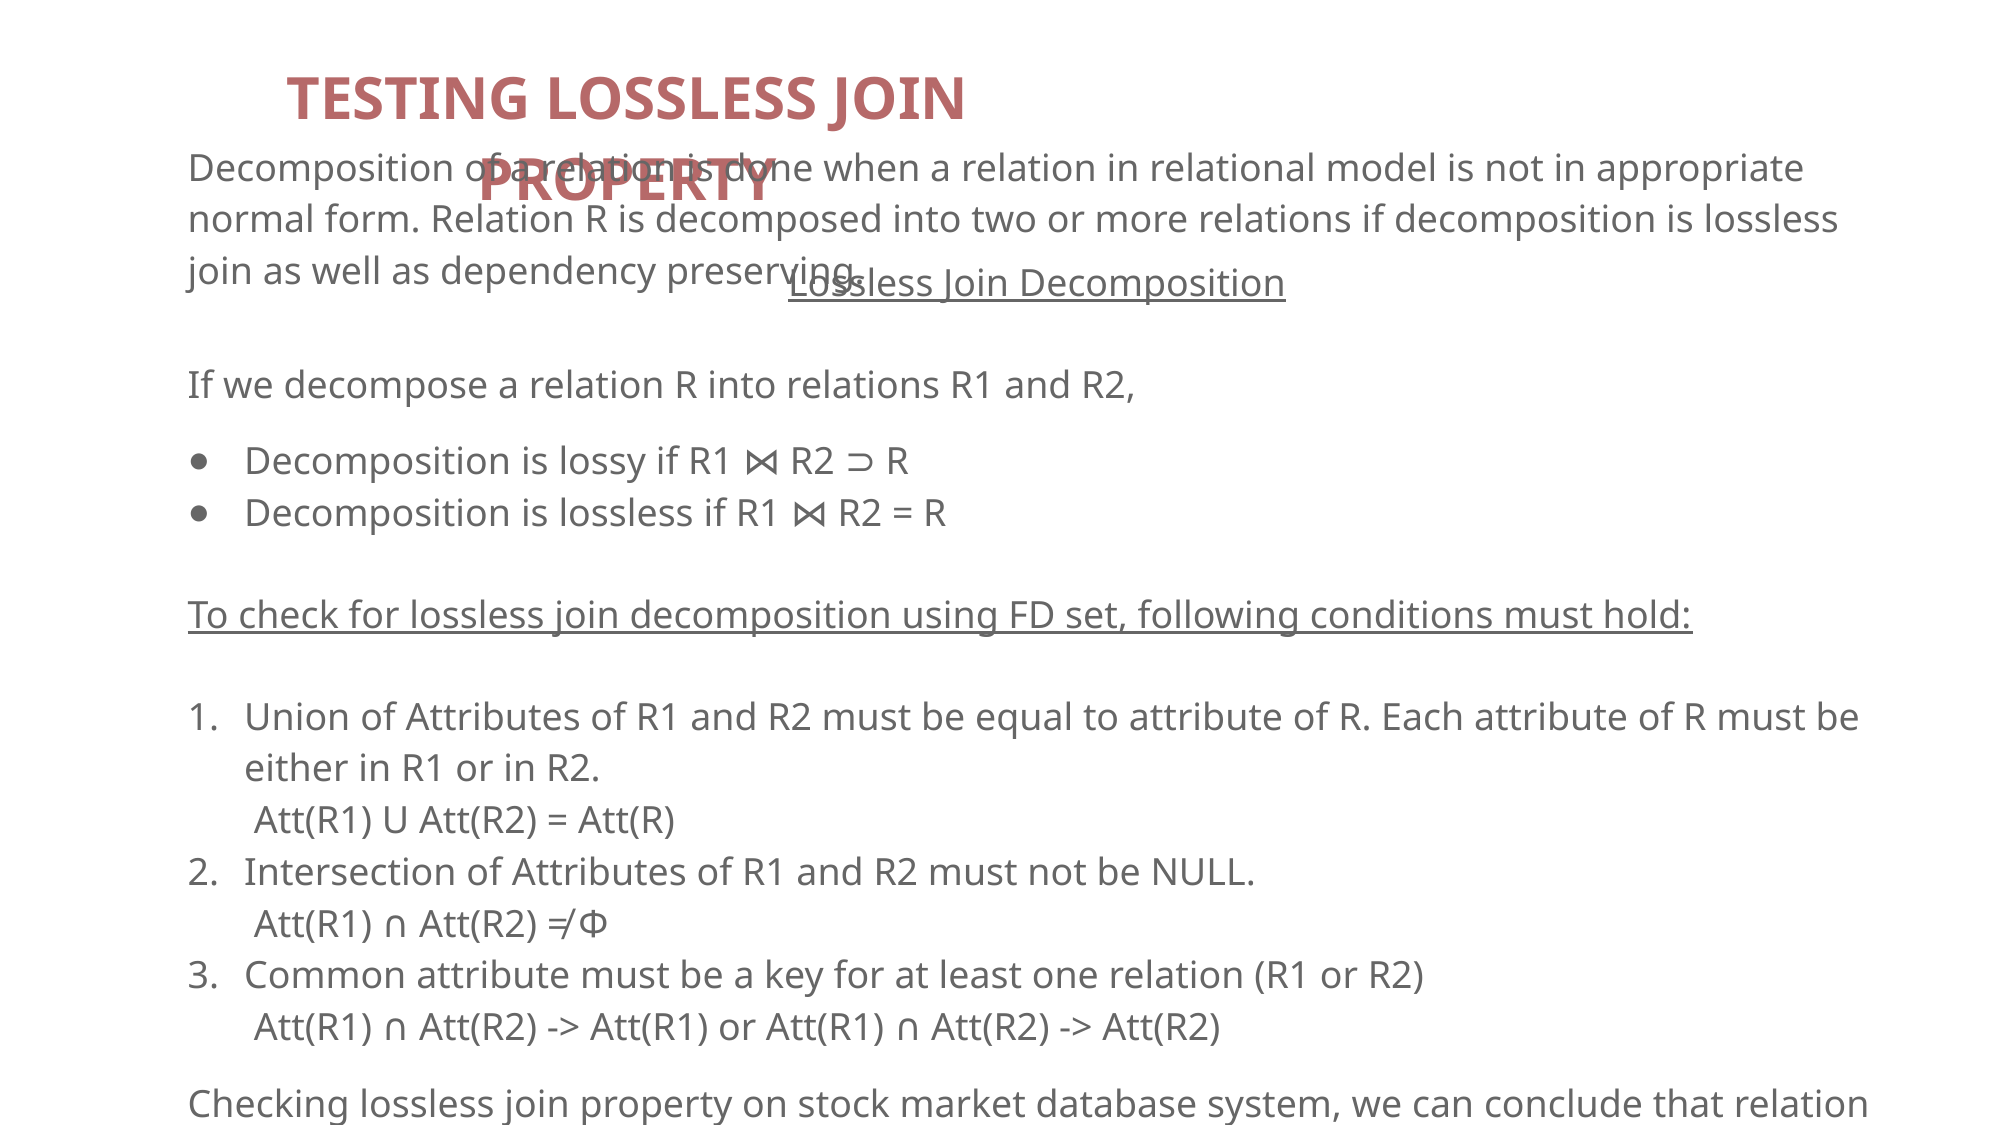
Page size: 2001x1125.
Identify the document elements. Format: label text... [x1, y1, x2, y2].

text_box Decomposition of a relation is done when a relation in relational model is not in appropriate normal form. Relation R is decomposed into two or more relations if decomposition is lossless join as well as dependency preserving. [172, 129, 1902, 244]
text_box Lossless Join Decomposition If we decompose a relation R into relations R1 and R2, Decomposition is lossy if R1 ⋈ R2 ⊃ R Decomposition is lossless if R1 ⋈ R2 = R To check for lossless join decomposition using FD set, following conditions must hold: Union of Attributes of R1 and R2 must be equal to attribute of R. Each attribute of R must be either in R1 or in R2. Att(R1) U Att(R2) = Att(R) Intersection of Attributes of R1 and R2 must not be NULL. Att(R1) ∩ Att(R2) ≠ Φ Common attribute must be a key for at least one relation (R1 or R2) Att(R1) ∩ Att(R2) -> Att(R1) or Att(R1) ∩ Att(R2) -> Att(R2) Checking lossless join property on stock market database system, we can conclude that relation has lossy decomposition [172, 244, 1902, 1085]
text_box TESTING LOSSLESS JOIN PROPERTY [172, 43, 1082, 129]
